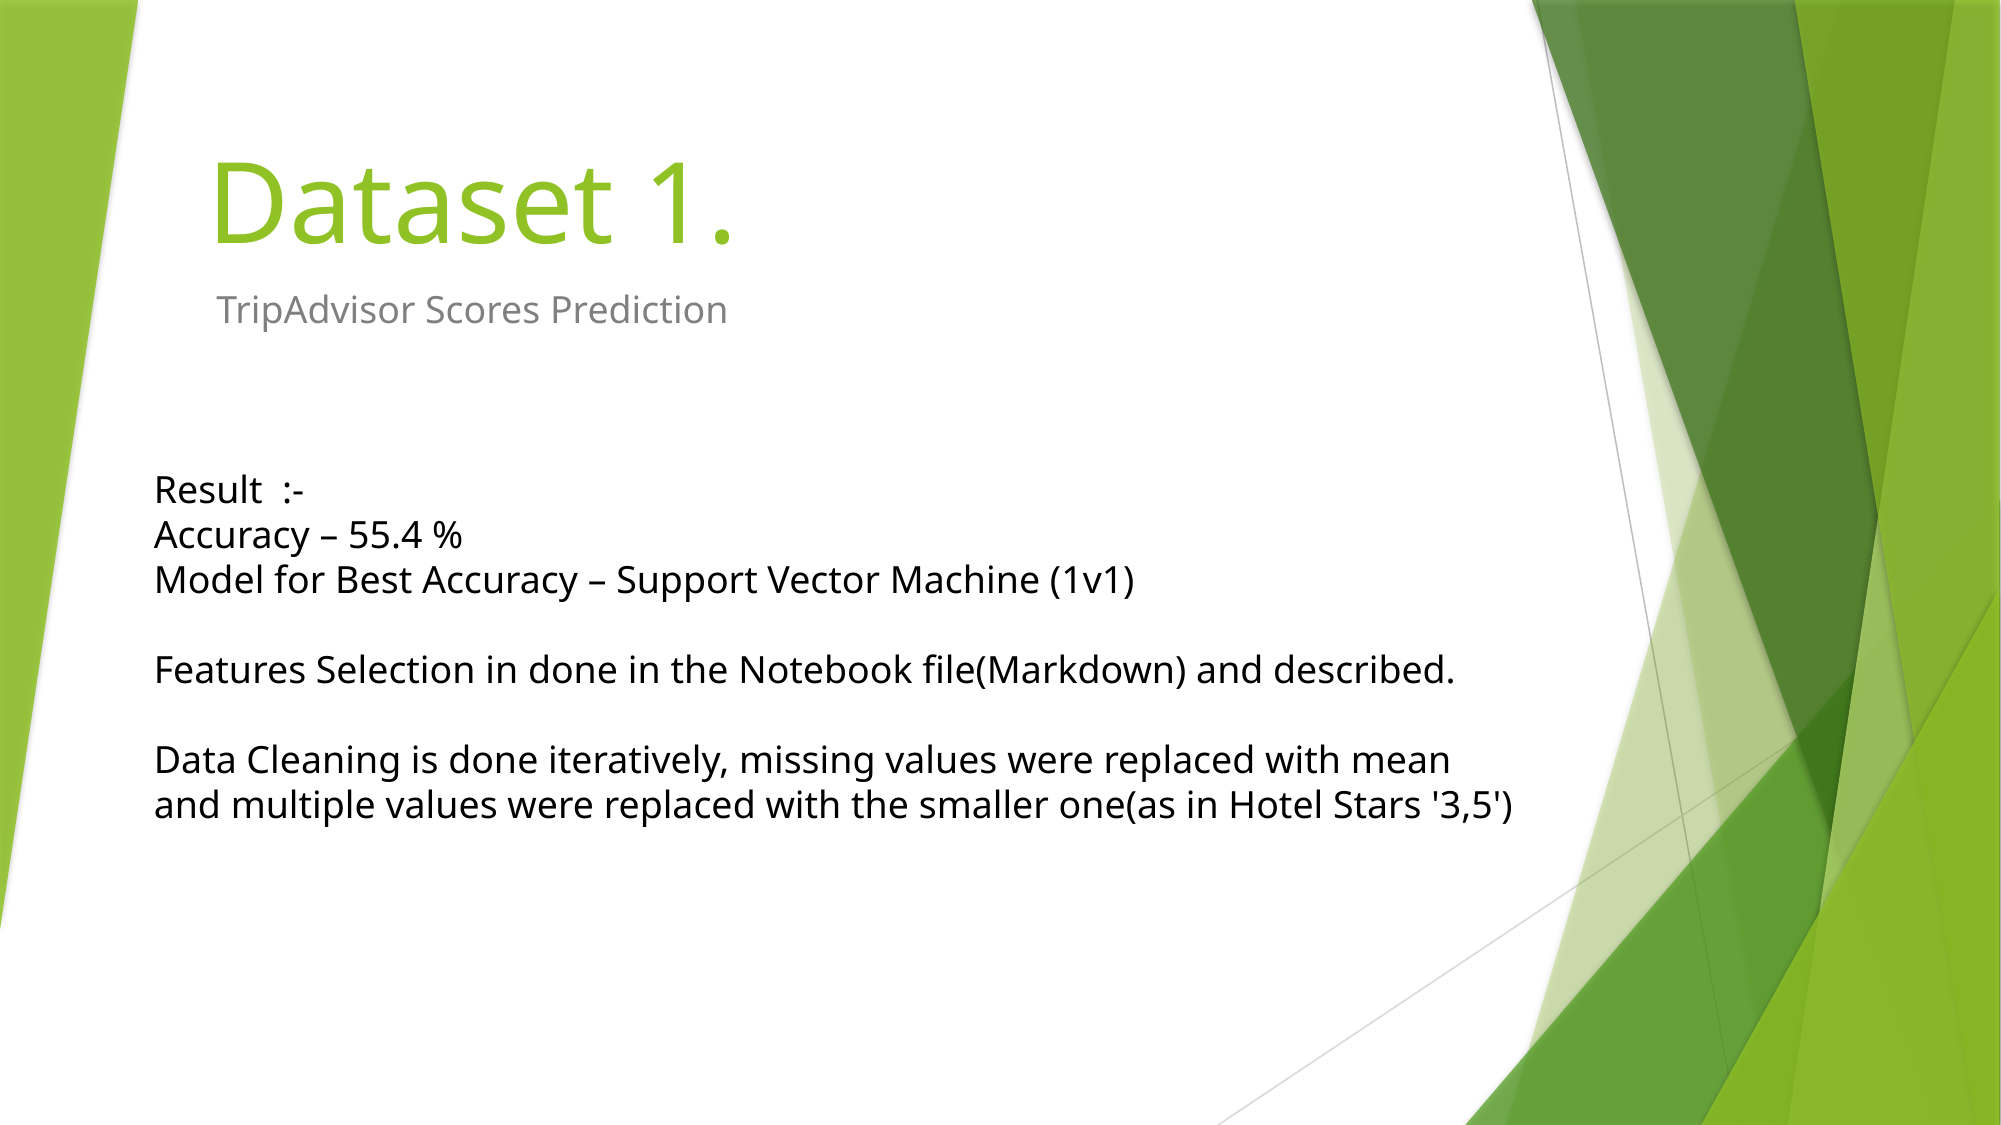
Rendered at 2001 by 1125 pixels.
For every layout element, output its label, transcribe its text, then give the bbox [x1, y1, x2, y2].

text_box Result :- Accuracy – 55.4 % Model for Best Accuracy – Support Vector Machine (1v1) Features Selection in done in the Notebook file(Markdown) and described. Data Cleaning is done iteratively, missing values were replaced with mean and multiple values were replaced with the smaller one(as in Hotel Stars '3,5') [138, 458, 1539, 924]
title Dataset 1. [122, 137, 754, 275]
subtitle TripAdvisor Scores Prediction [154, 278, 852, 458]
